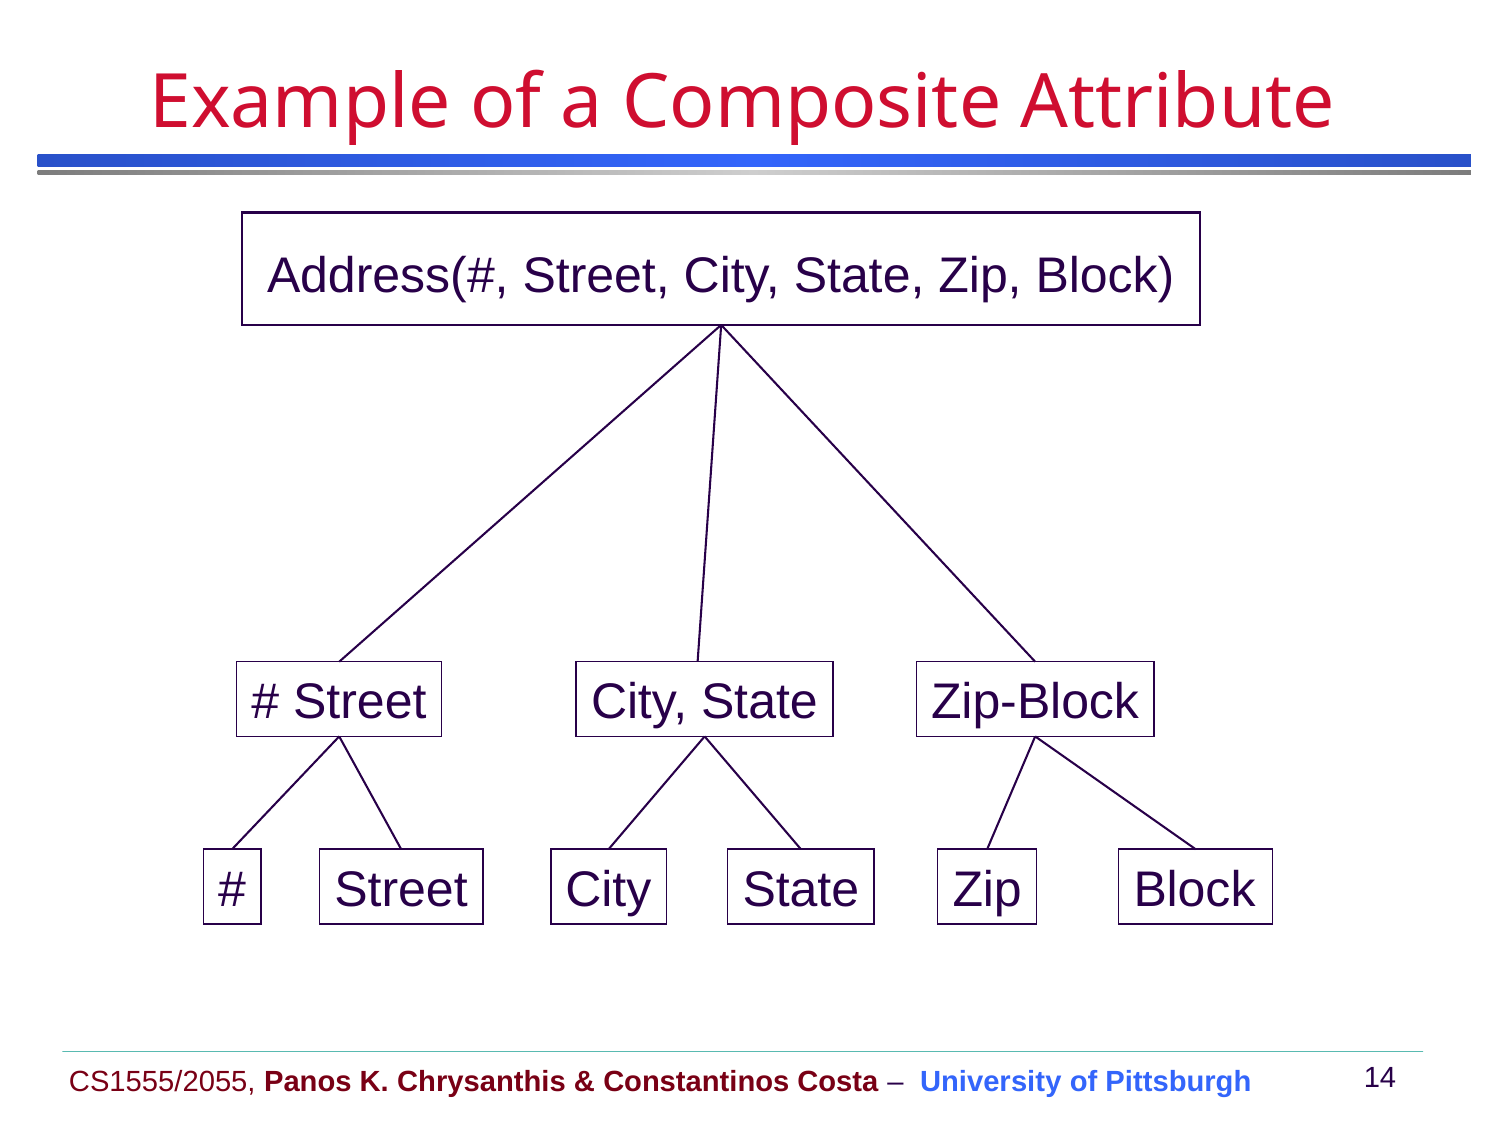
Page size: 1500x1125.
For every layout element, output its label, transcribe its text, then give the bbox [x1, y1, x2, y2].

text_box Zip-Block [916, 661, 1154, 737]
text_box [608, 737, 702, 850]
text_box City, State [576, 670, 833, 737]
text_box Zip [937, 849, 1037, 924]
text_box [697, 324, 722, 662]
text_box City [550, 849, 667, 924]
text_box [1037, 737, 1196, 850]
text_box [952, 154, 956, 166]
text_box Block [1118, 849, 1273, 924]
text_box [986, 737, 1036, 850]
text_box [704, 737, 802, 850]
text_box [773, 154, 777, 166]
text_box State [727, 849, 875, 924]
text_box # [203, 849, 261, 924]
text_box Street [319, 849, 483, 924]
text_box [231, 737, 336, 850]
title Example of a Composite Attribute [0, 62, 1486, 150]
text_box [339, 324, 696, 662]
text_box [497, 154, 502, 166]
text_box # Street [236, 661, 442, 737]
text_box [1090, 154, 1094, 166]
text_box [723, 324, 1036, 662]
text_box [407, 154, 412, 166]
list Address(#, Street, City, State, Zip, Block) [242, 212, 1200, 325]
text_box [339, 737, 402, 850]
